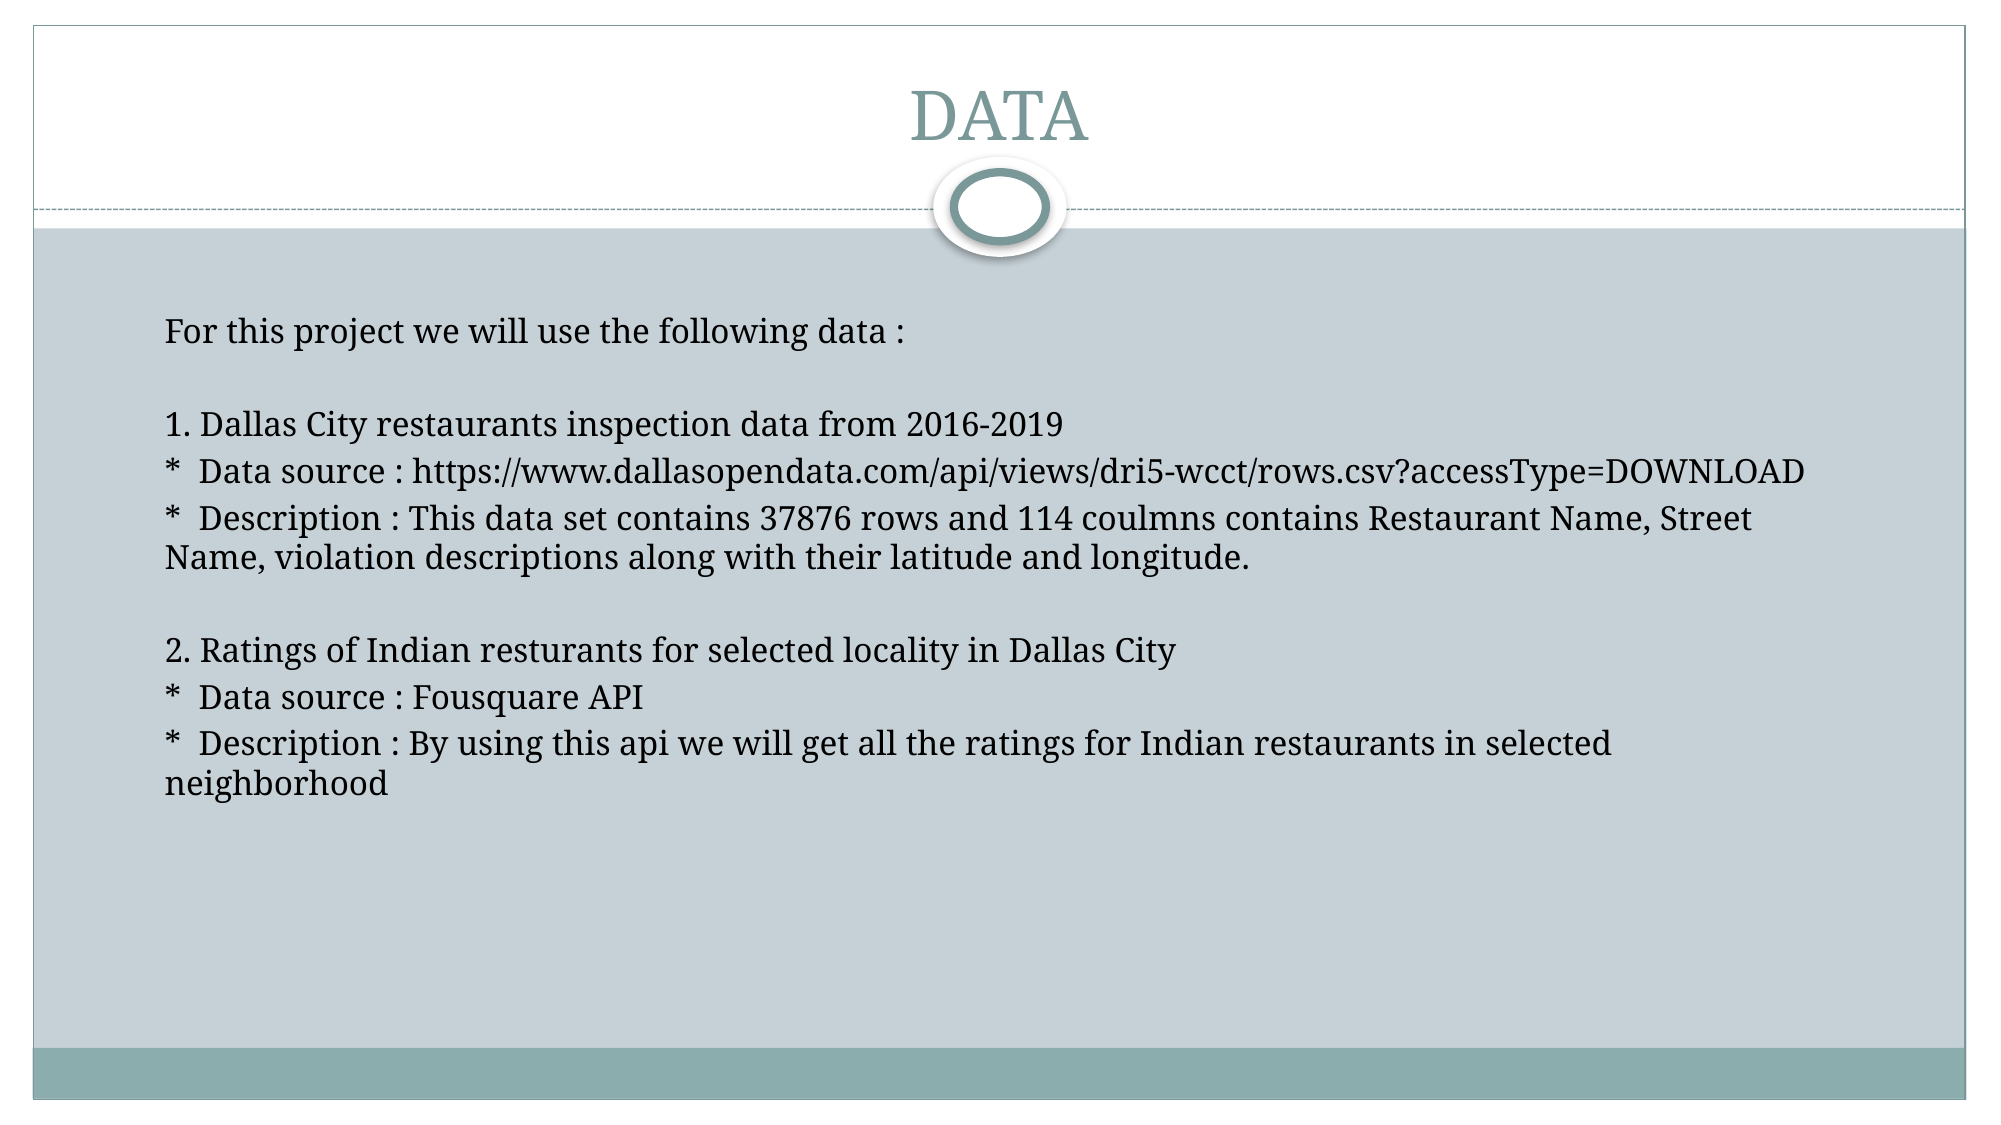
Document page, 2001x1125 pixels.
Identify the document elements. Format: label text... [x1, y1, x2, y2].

list For this project we will use the following data : 1. Dallas City restaurants inspection data from 2016-2019 * Data source : https://www.dallasopendata.com/api/views/dri5-wcct/rows.csv?accessType=DOWNLOAD * Description : This data set contains 37876 rows and 114 coulmns contains Restaurant Name, Street Name, violation descriptions along with their latitude and longitude. 2. Ratings of Indian resturants for selected locality in Dallas City * Data source : Fousquare API * Description : By using this api we will get all the ratings for Indian restaurants in selected neighborhood [149, 303, 1850, 1047]
title DATA [66, 37, 1933, 162]
